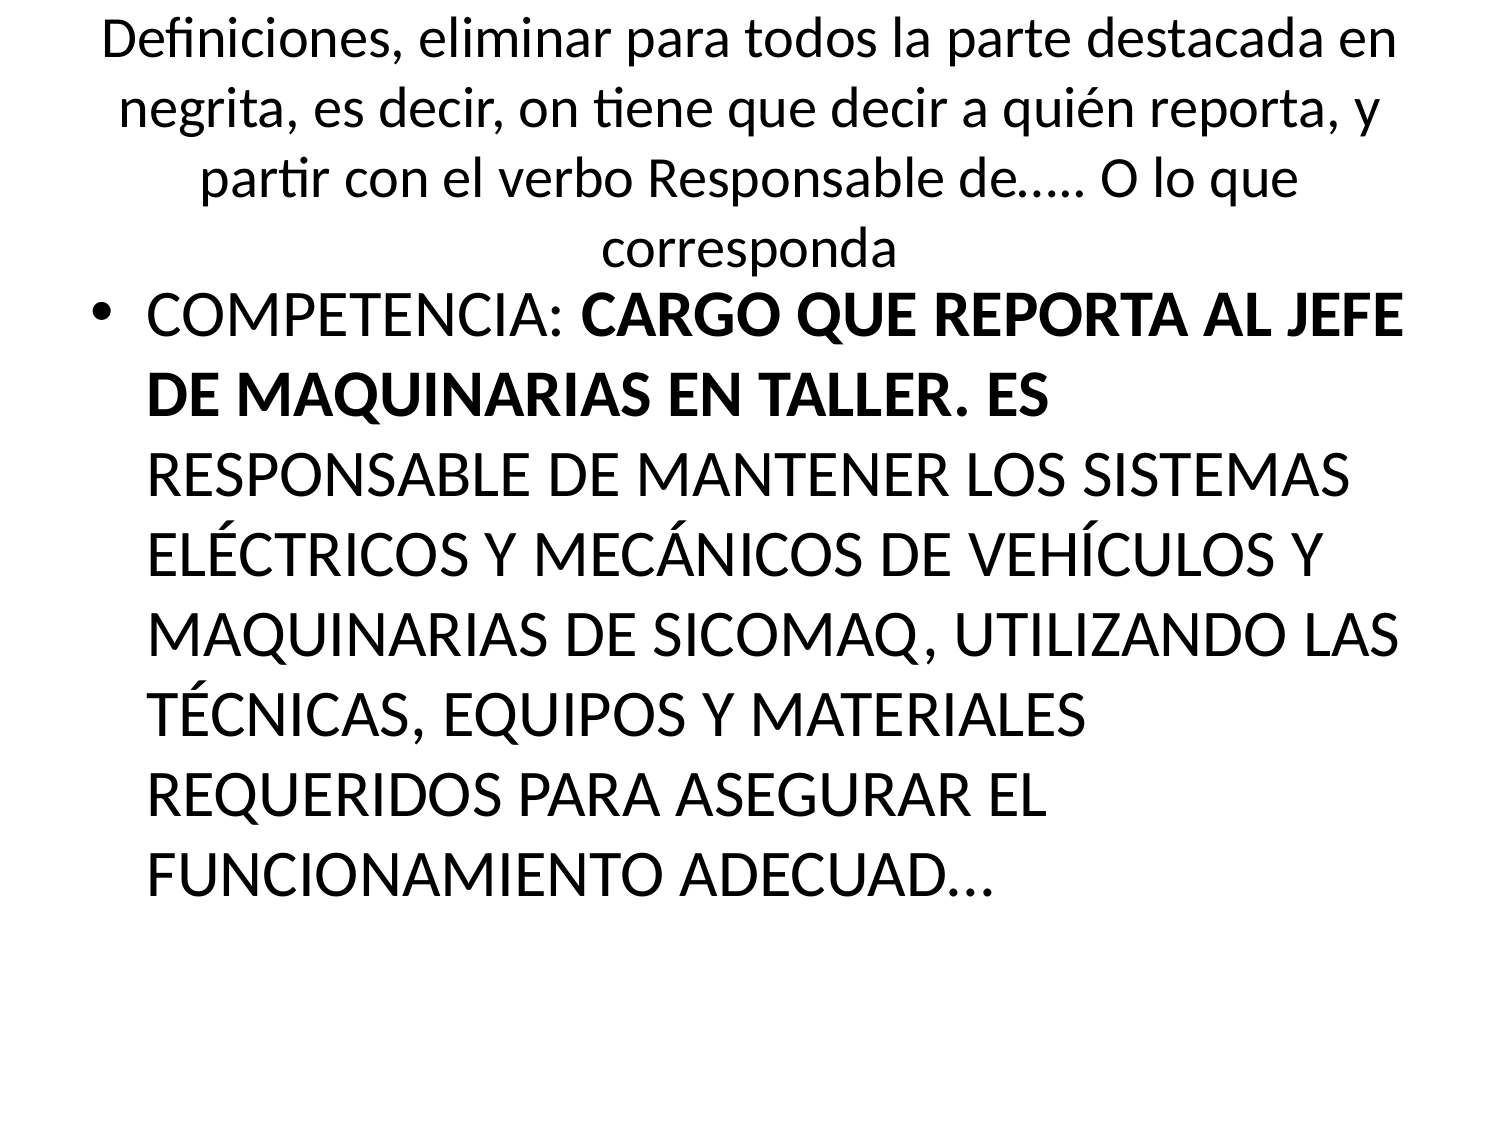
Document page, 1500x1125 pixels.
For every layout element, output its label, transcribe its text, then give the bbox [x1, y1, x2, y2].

list COMPETENCIA: CARGO QUE REPORTA AL JEFE DE MAQUINARIAS EN TALLER. ES RESPONSABLE DE MANTENER LOS SISTEMAS ELÉCTRICOS Y MECÁNICOS DE VEHÍCULOS Y MAQUINARIAS DE SICOMAQ, UTILIZANDO LAS TÉCNICAS, EQUIPOS Y MATERIALES REQUERIDOS PARA ASEGURAR EL FUNCIONAMIENTO ADECUAD... [75, 262, 1425, 1005]
title Definiciones, eliminar para todos la parte destacada en negrita, es decir, on tiene que decir a quién reporta, y partir con el verbo Responsable de….. O lo que corresponda [75, 45, 1425, 233]
